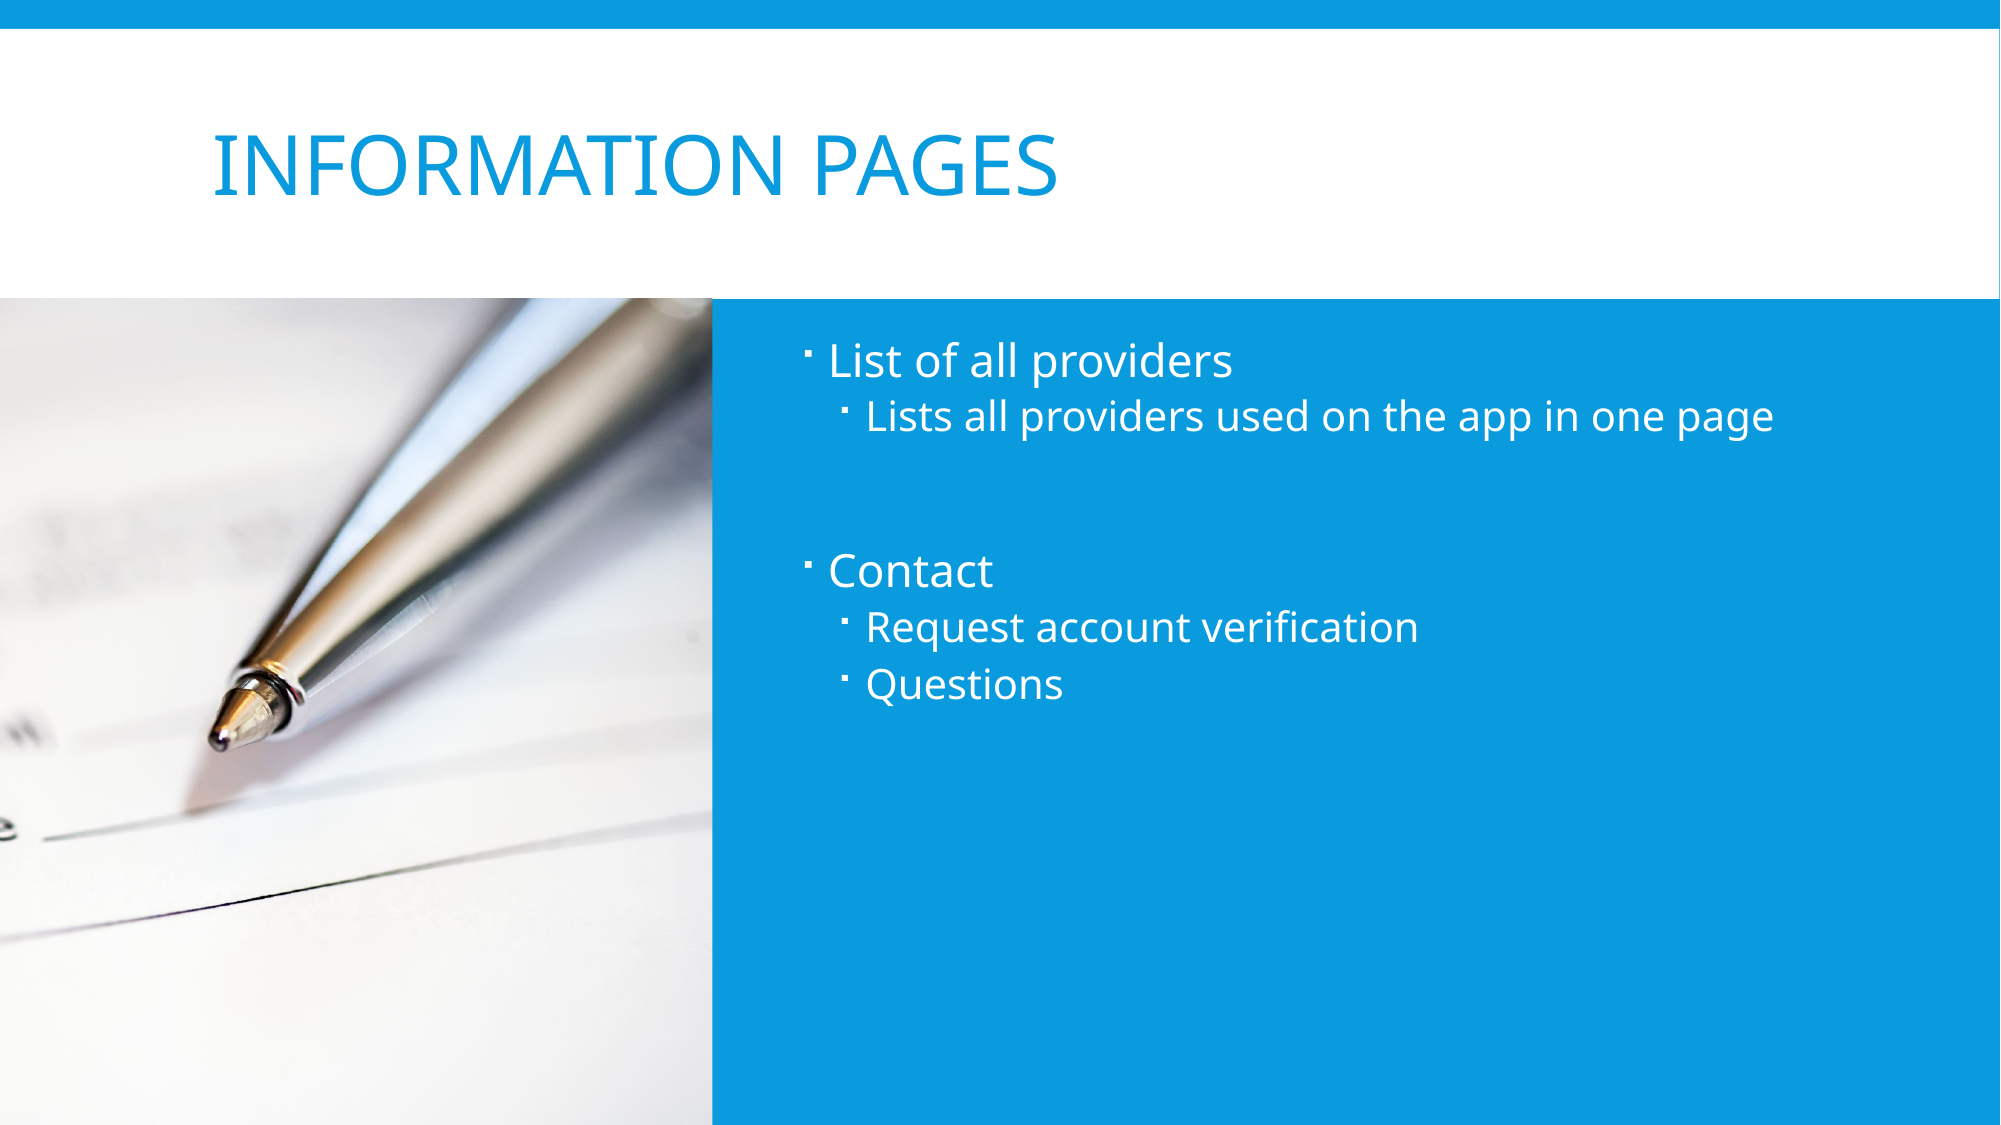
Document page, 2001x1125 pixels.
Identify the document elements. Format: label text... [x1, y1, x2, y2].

picture [0, 298, 712, 1125]
title Information pages [197, 46, 1803, 295]
list List of all providers Lists all providers used on the app in one page Contact Request account verification Questions [782, 329, 1854, 1020]
